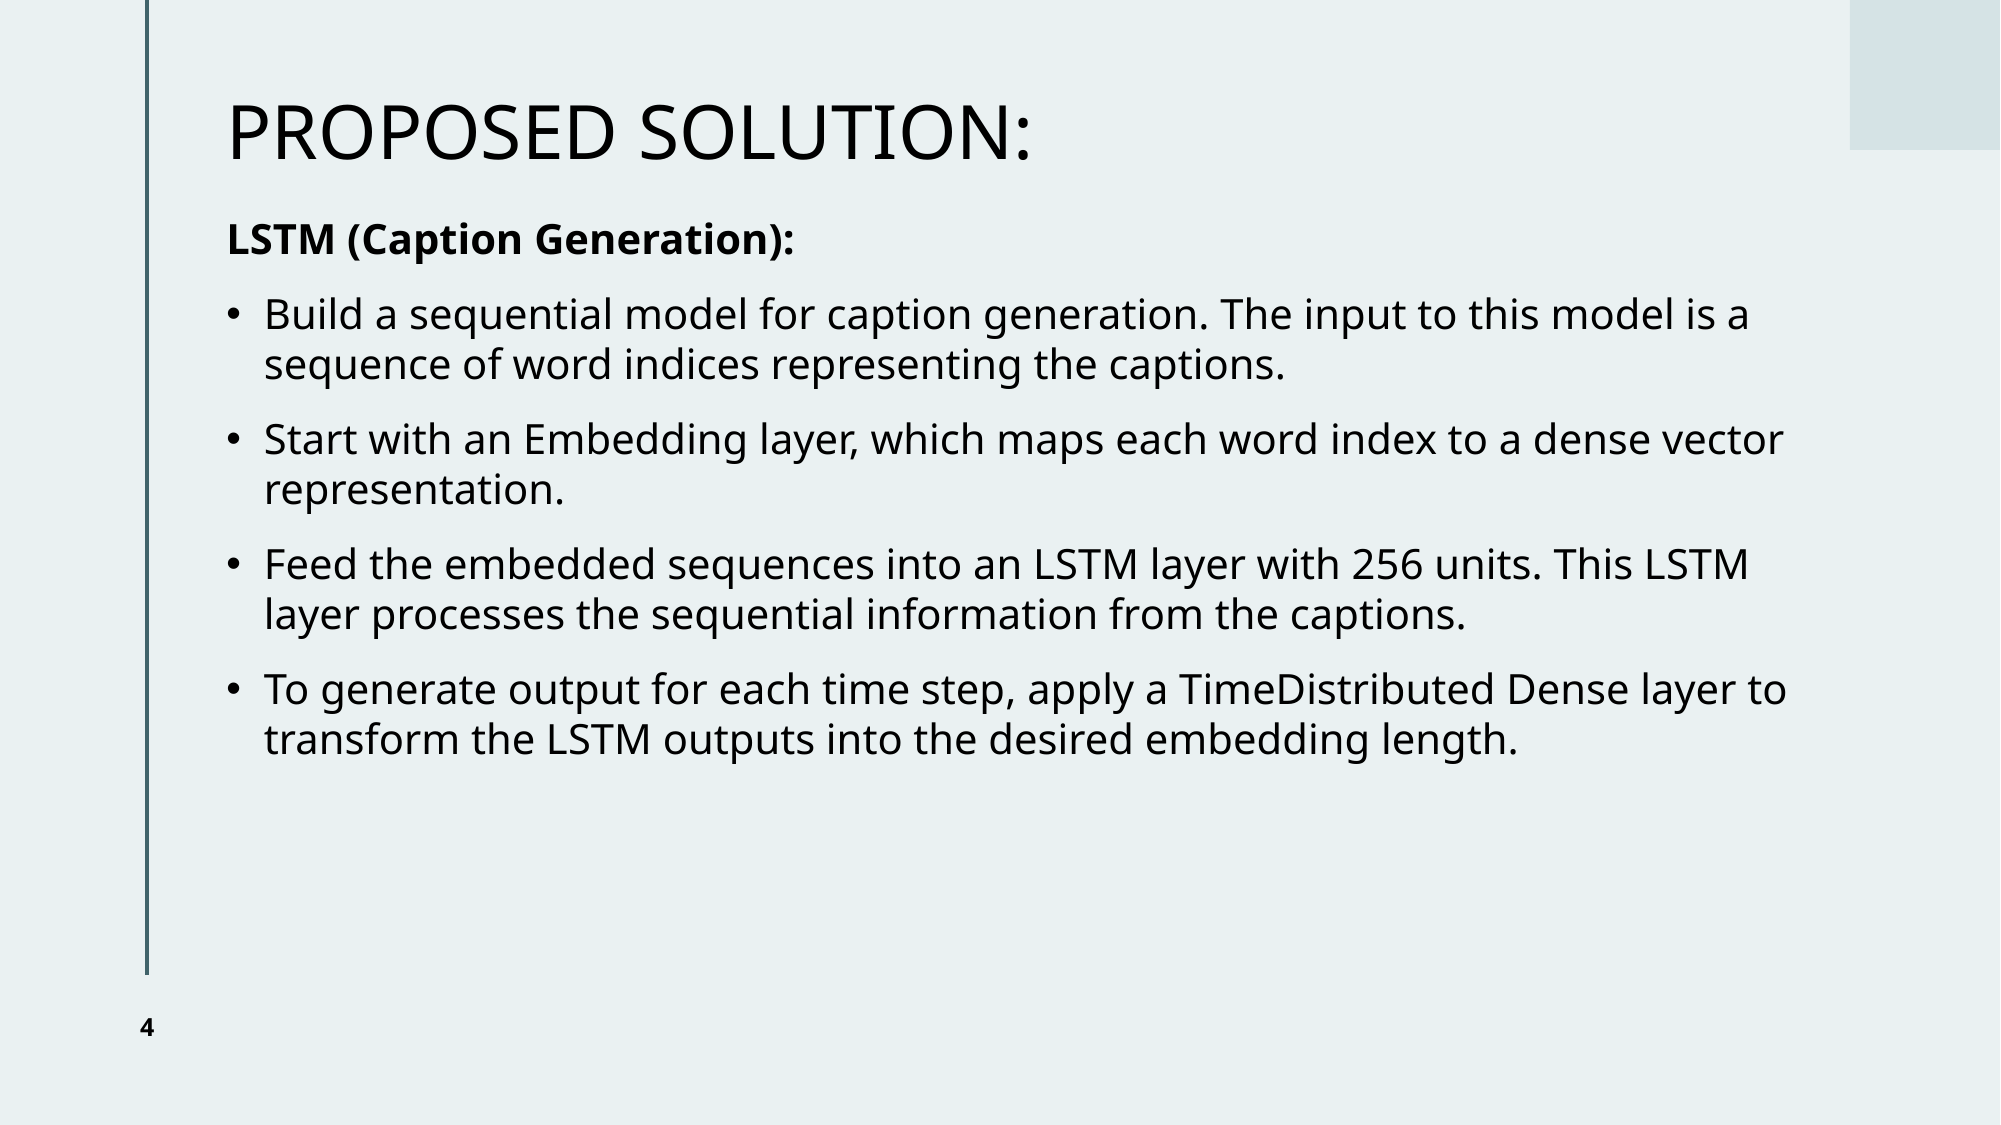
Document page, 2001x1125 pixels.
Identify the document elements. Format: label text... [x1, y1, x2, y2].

title PROPOSED SOLUTION: [226, 17, 1728, 212]
slide_number 4 [67, 975, 227, 1082]
list LSTM (Caption Generation): Build a sequential model for caption generation. The input to this model is a sequence of word indices representing the captions. Start with an Embedding layer, which maps each word index to a dense vector representation. Feed the embedded sequences into an LSTM layer with 256 units. This LSTM layer processes the sequential information from the captions. To generate output for each time step, apply a TimeDistributed Dense layer to transform the LSTM outputs into the desired embedding length. [226, 212, 1833, 1071]
